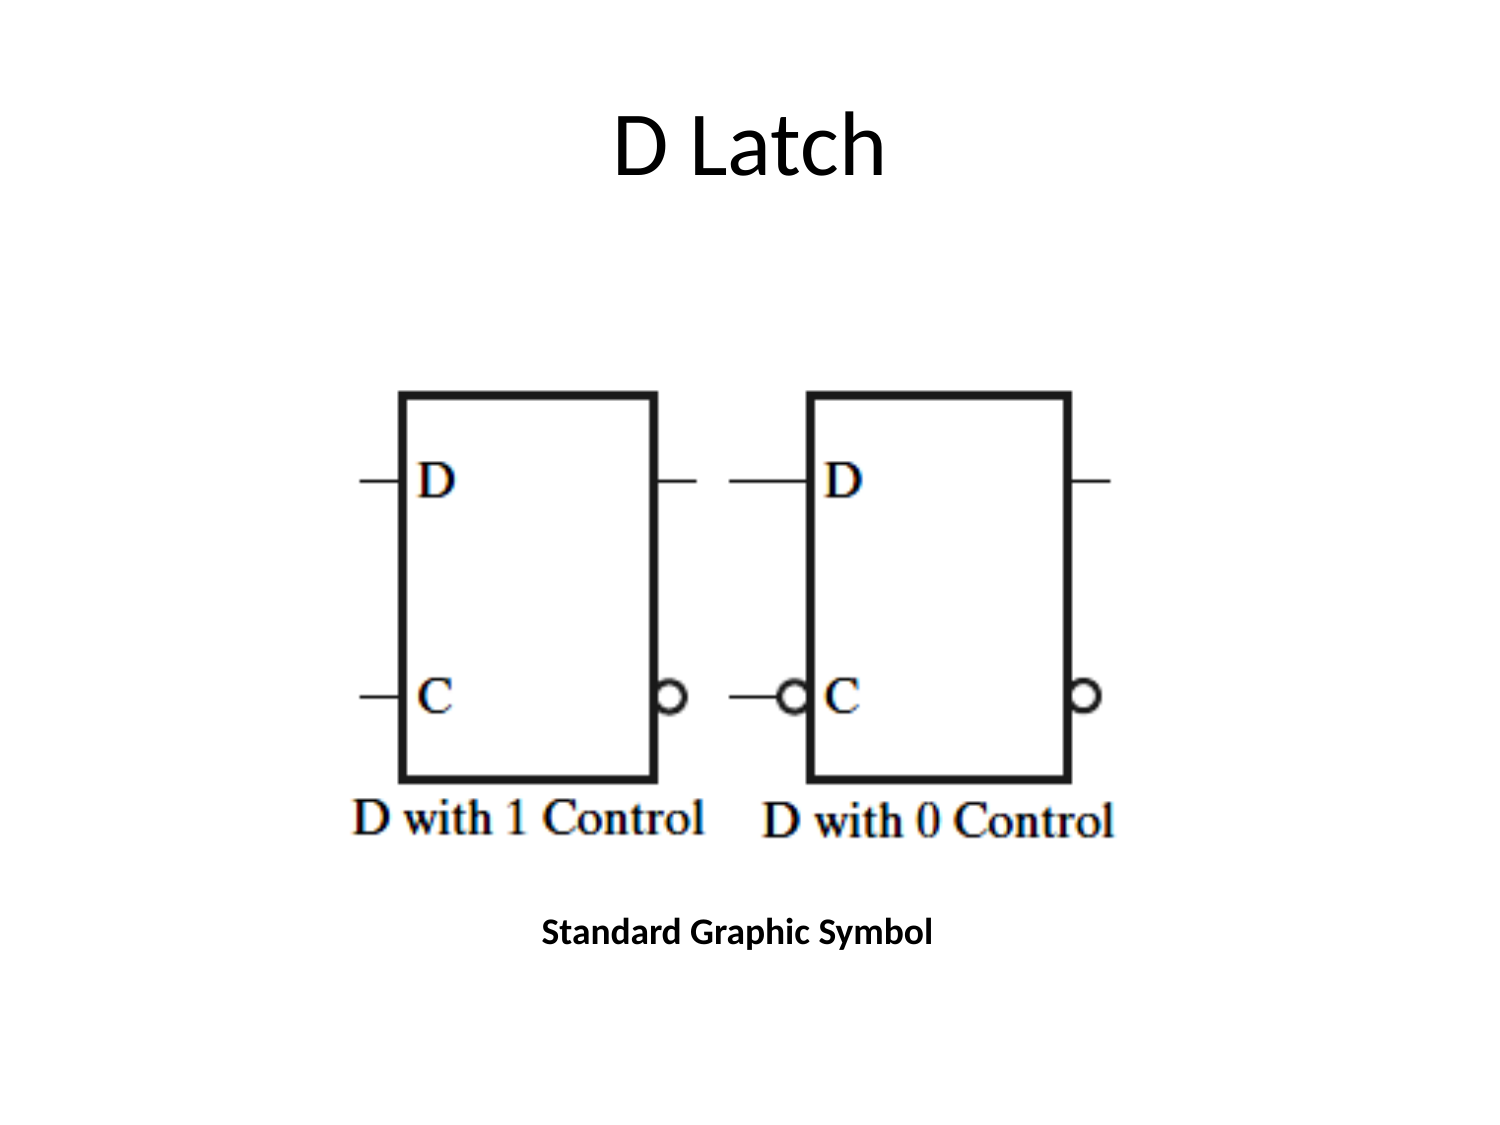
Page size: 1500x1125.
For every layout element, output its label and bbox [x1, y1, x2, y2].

picture [334, 324, 1138, 866]
title [75, 45, 1425, 233]
text_box [526, 899, 949, 960]
